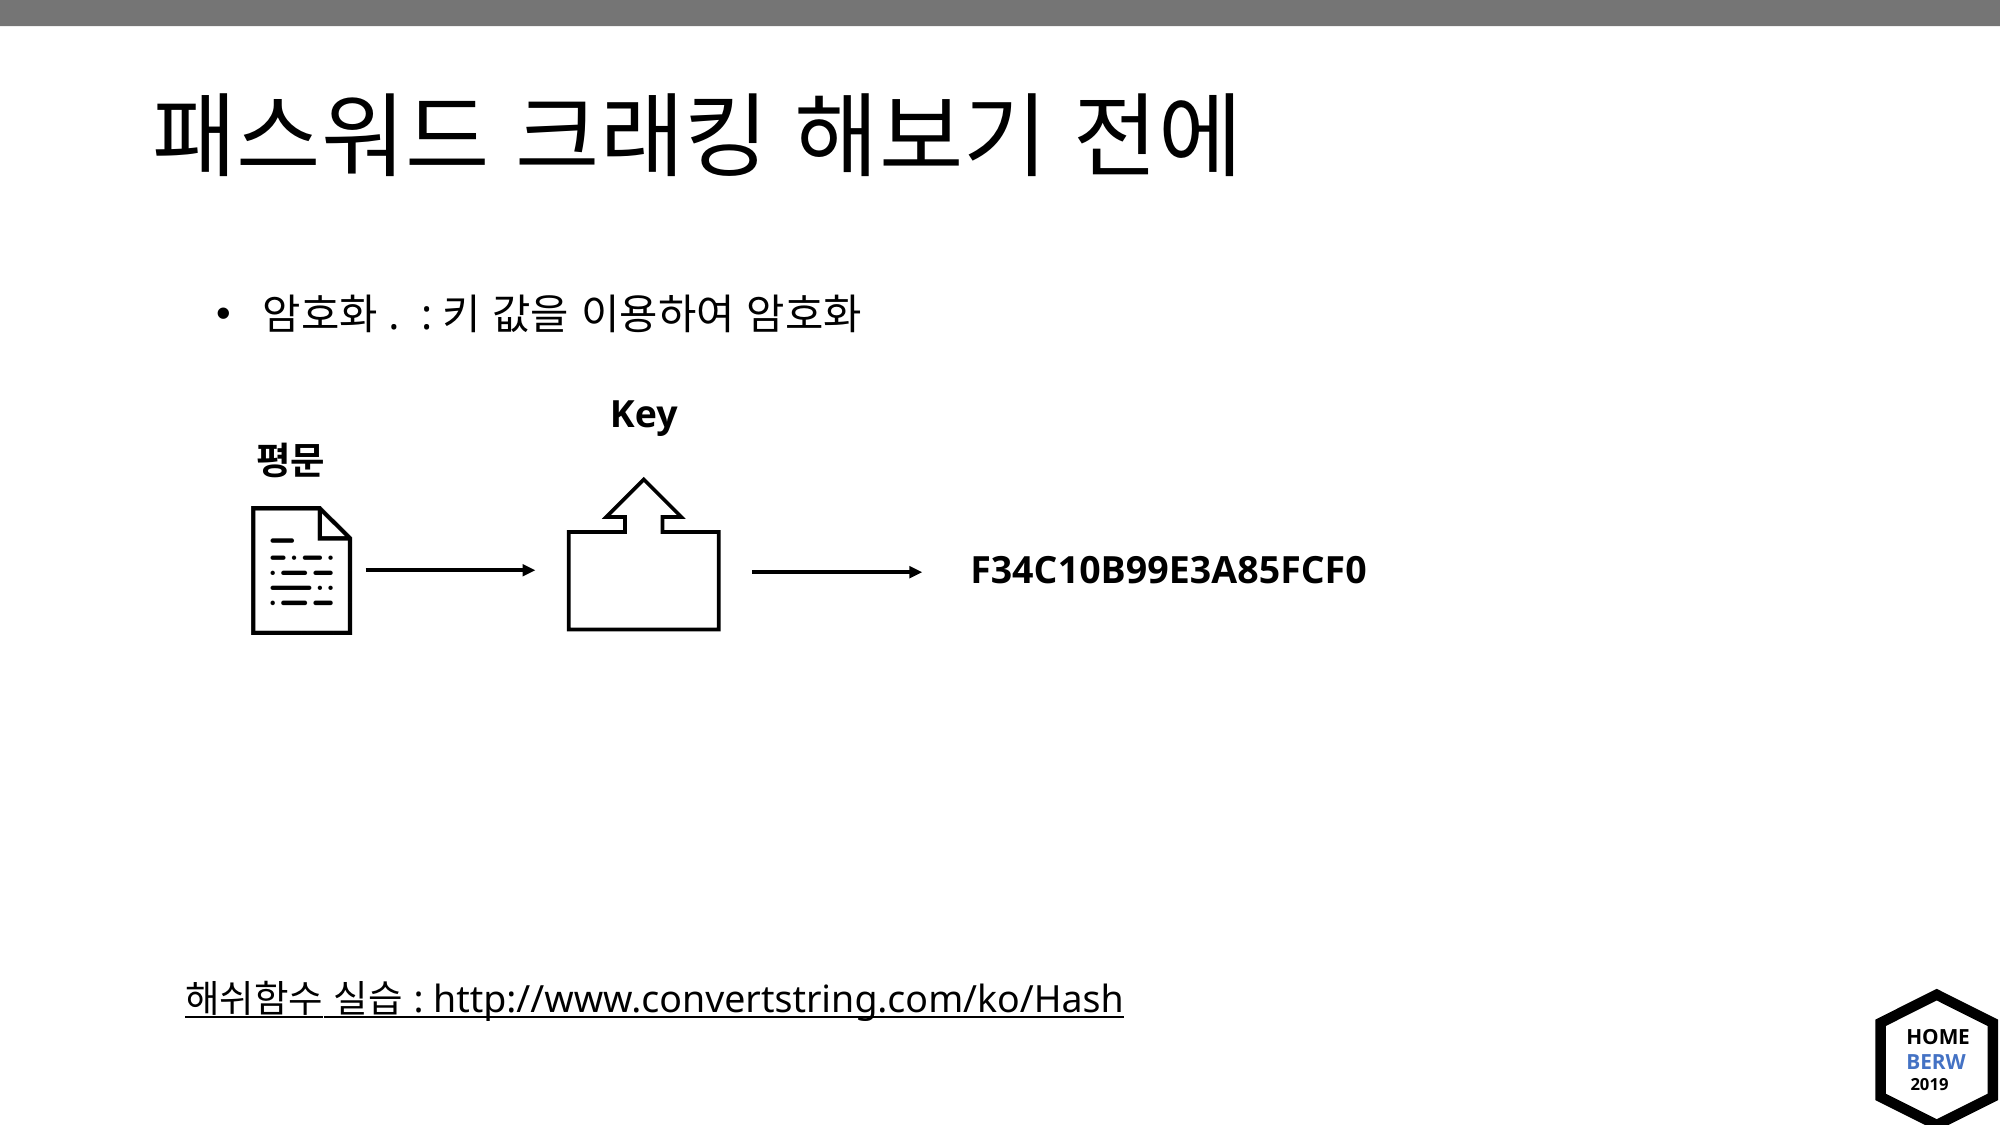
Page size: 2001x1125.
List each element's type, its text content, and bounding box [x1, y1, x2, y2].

text_box 암호화. :키 값을 이용하여 암호화 [201, 280, 878, 346]
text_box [237, 429, 366, 635]
title 패스워드 크래킹 해보기 전에 [137, 31, 1863, 249]
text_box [1880, 994, 1993, 1125]
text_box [568, 383, 719, 630]
text_box [0, 0, 2000, 27]
text_box F34C10B99E3A85FCF0 [955, 538, 1421, 598]
text_box 해쉬함수 실습 : http://www.convertstring.com/ko/Hash [170, 967, 1140, 1037]
